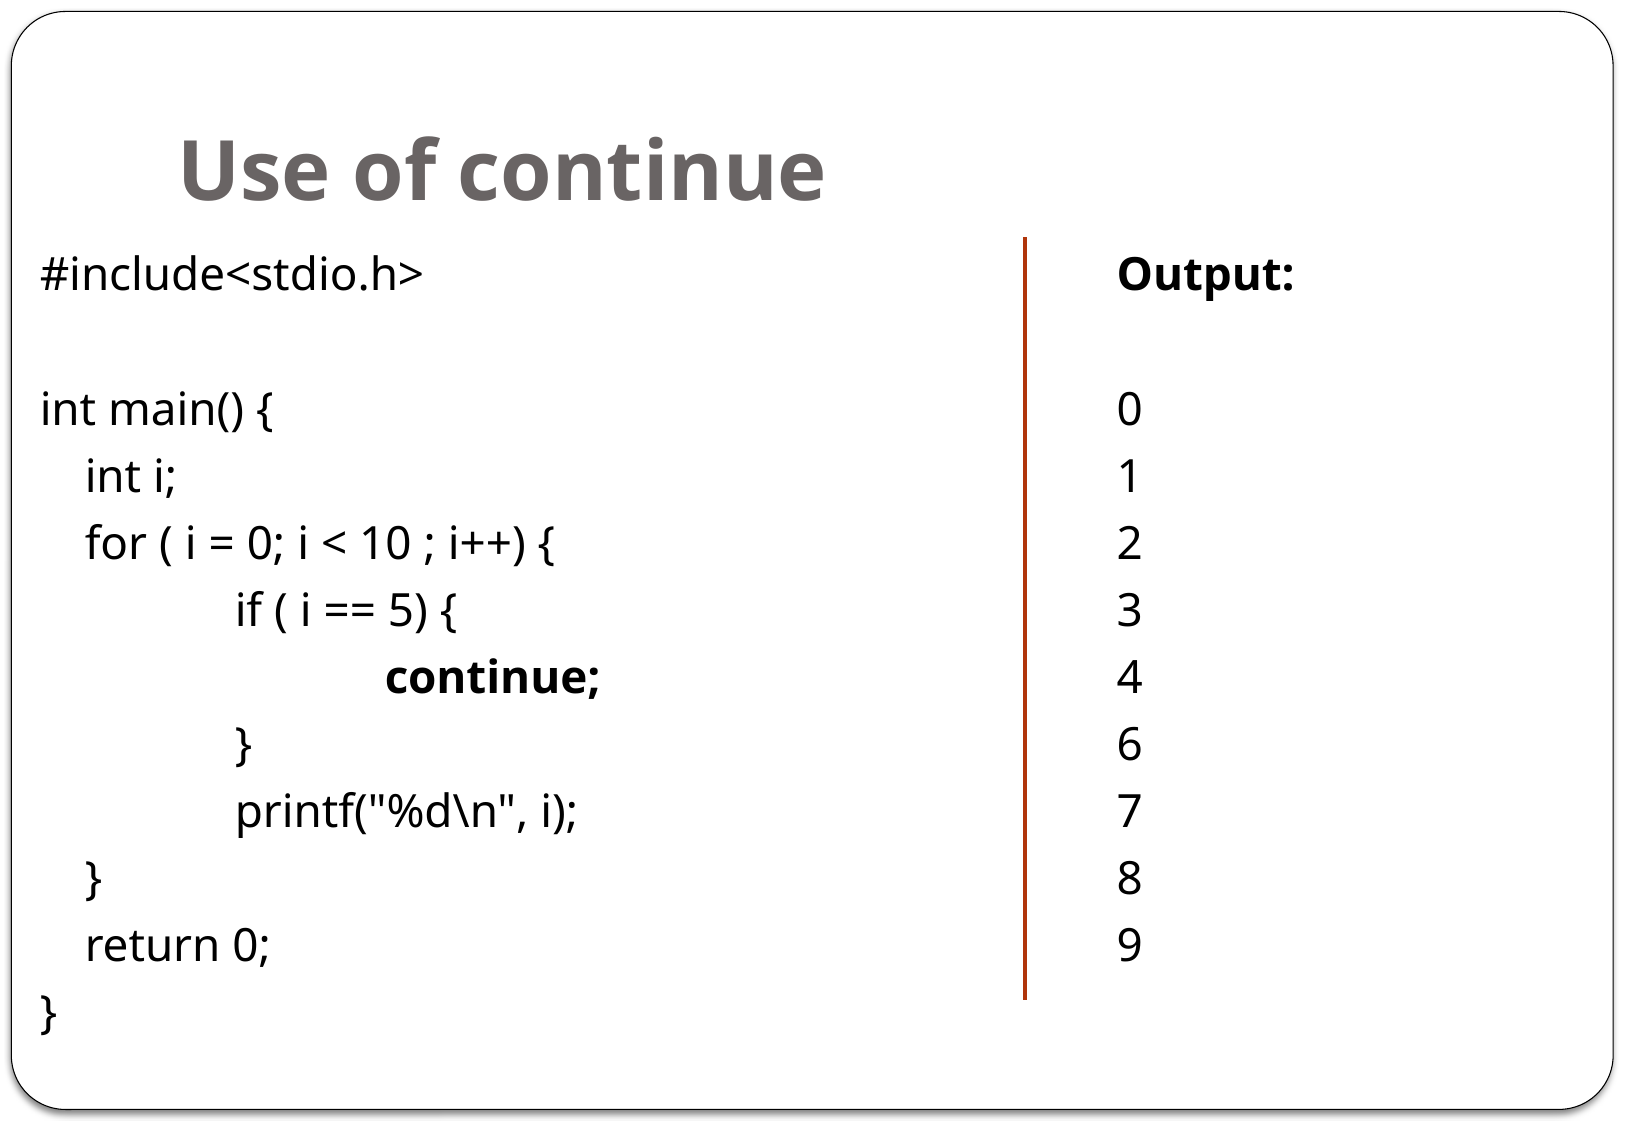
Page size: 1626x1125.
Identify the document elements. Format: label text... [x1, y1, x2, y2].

list Output: 0 1 2 3 4 6 7 8 9 [1101, 237, 1500, 988]
list #include<stdio.h> int main() { int i; for ( i = 0; i < 10 ; i++) { if ( i == 5) { continue; } printf("%d\n", i); } return 0; } [24, 237, 988, 1050]
title Use of continue [162, 45, 1544, 233]
